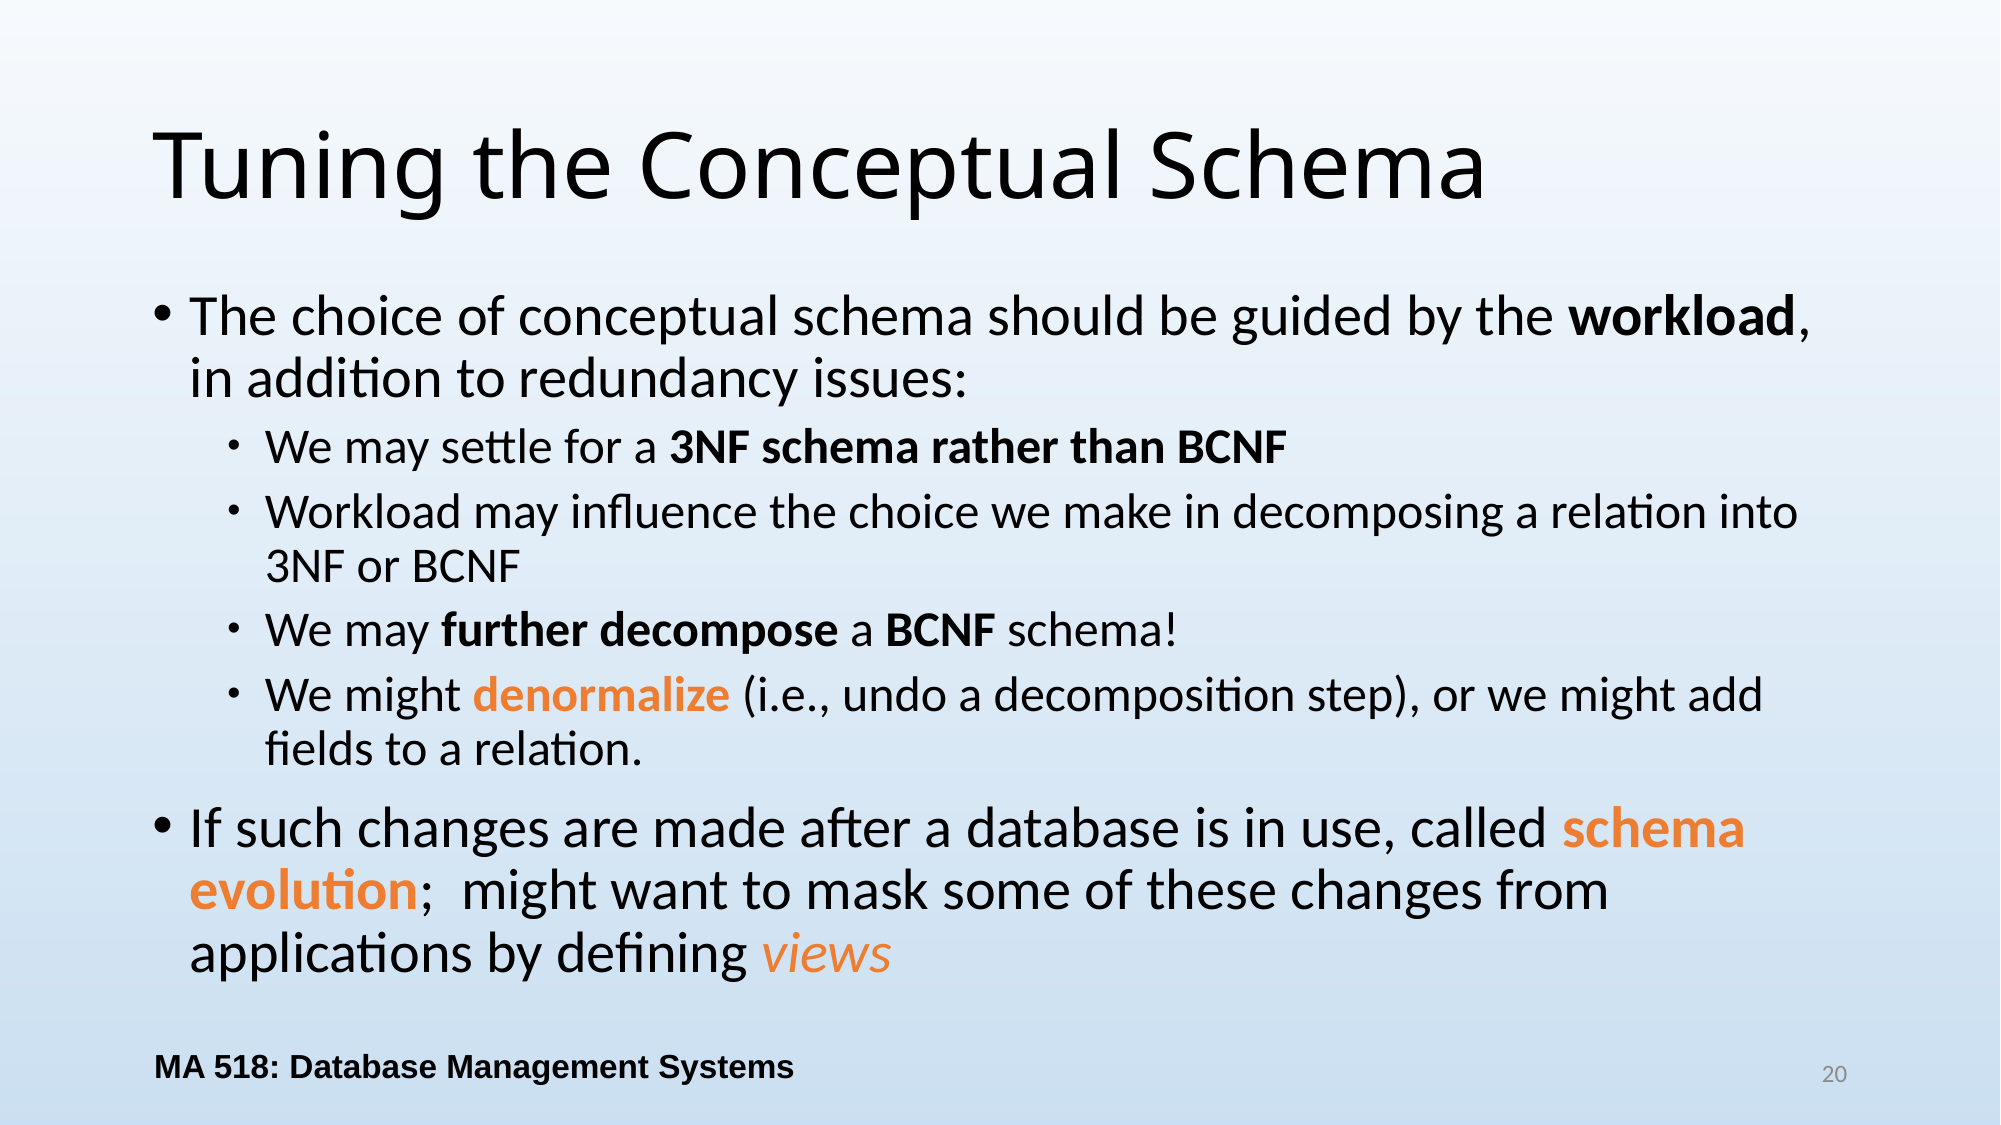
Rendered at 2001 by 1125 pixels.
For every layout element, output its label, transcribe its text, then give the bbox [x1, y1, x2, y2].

slide_number 20 [1412, 1042, 1863, 1103]
title Tuning the Conceptual Schema [137, 59, 1863, 277]
footer MA 518: Database Management Systems [137, 1035, 813, 1096]
list The choice of conceptual schema should be guided by the workload, in addition to redundancy issues: We may settle for a 3NF schema rather than BCNF Workload may influence the choice we make in decomposing a relation into 3NF or BCNF We may further decompose a BCNF schema! We might denormalize (i.e., undo a decomposition step), or we might add fields to a relation. If such changes are made after a database is in use, called schema evolution; might want to mask some of these changes from applications by defining views [137, 277, 1863, 1055]
